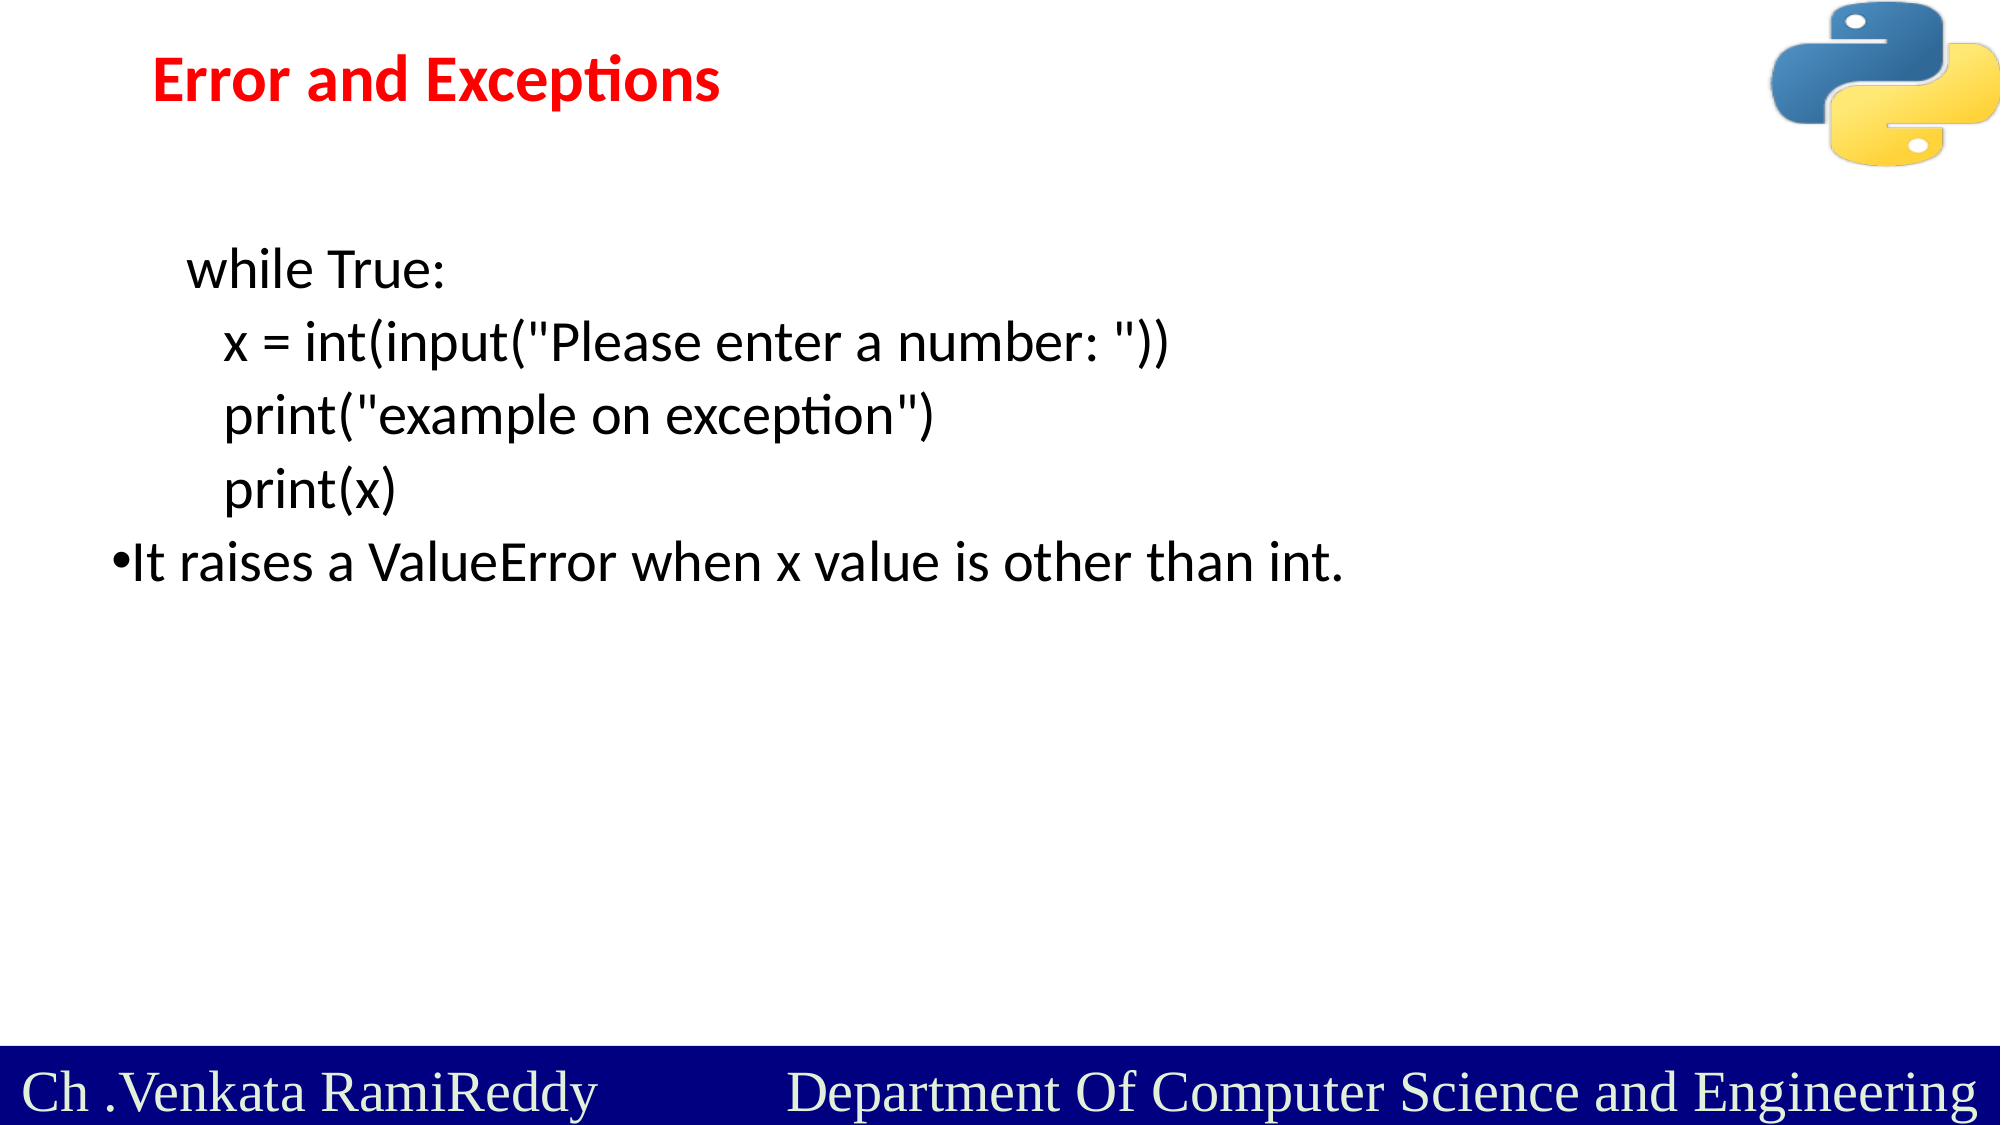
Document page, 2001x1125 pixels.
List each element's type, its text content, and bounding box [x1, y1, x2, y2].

list while True: x = int(input("Please enter a number: ")) print("example on exception") print(x) It raises a ValueError when x value is other than int. [96, 149, 1970, 1038]
text_box Ch .Venkata RamiReddy Department Of Computer Science and Engineering [0, 1045, 2000, 1125]
title Error and Exceptions [137, 44, 1719, 125]
picture [1719, 0, 2000, 204]
